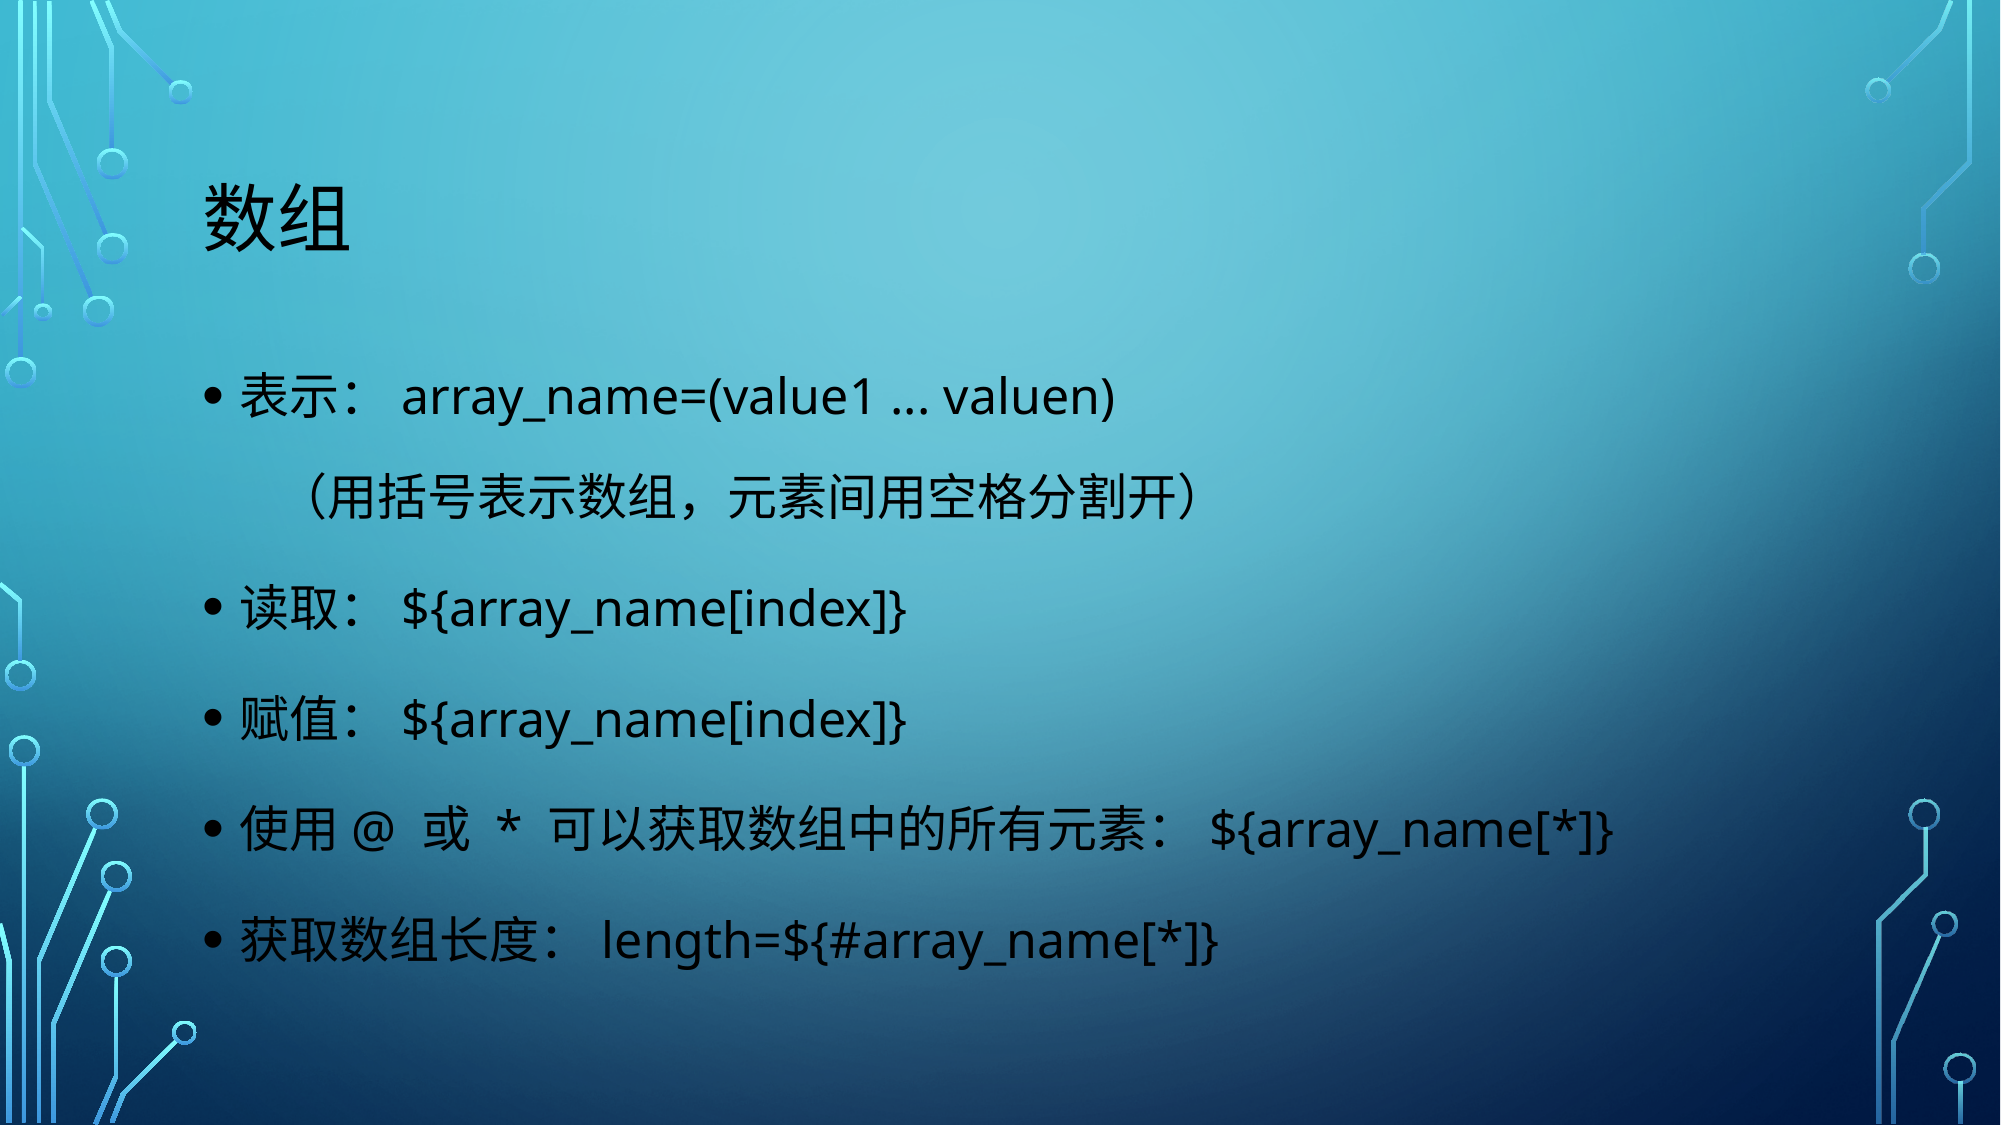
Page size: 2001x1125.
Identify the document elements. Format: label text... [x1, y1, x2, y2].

title 数组 [187, 101, 1813, 327]
list 表示：array_name=(value1 ... valuen) （用括号表示数组，元素间用空格分割开） 读取：${array_name[index]} 赋值：${array_name[index]} 使用@ 或 * 可以获取数组中的所有元素：${array_name[*]} 获取数组长度：length=${#array_name[*]} [187, 327, 1813, 1057]
